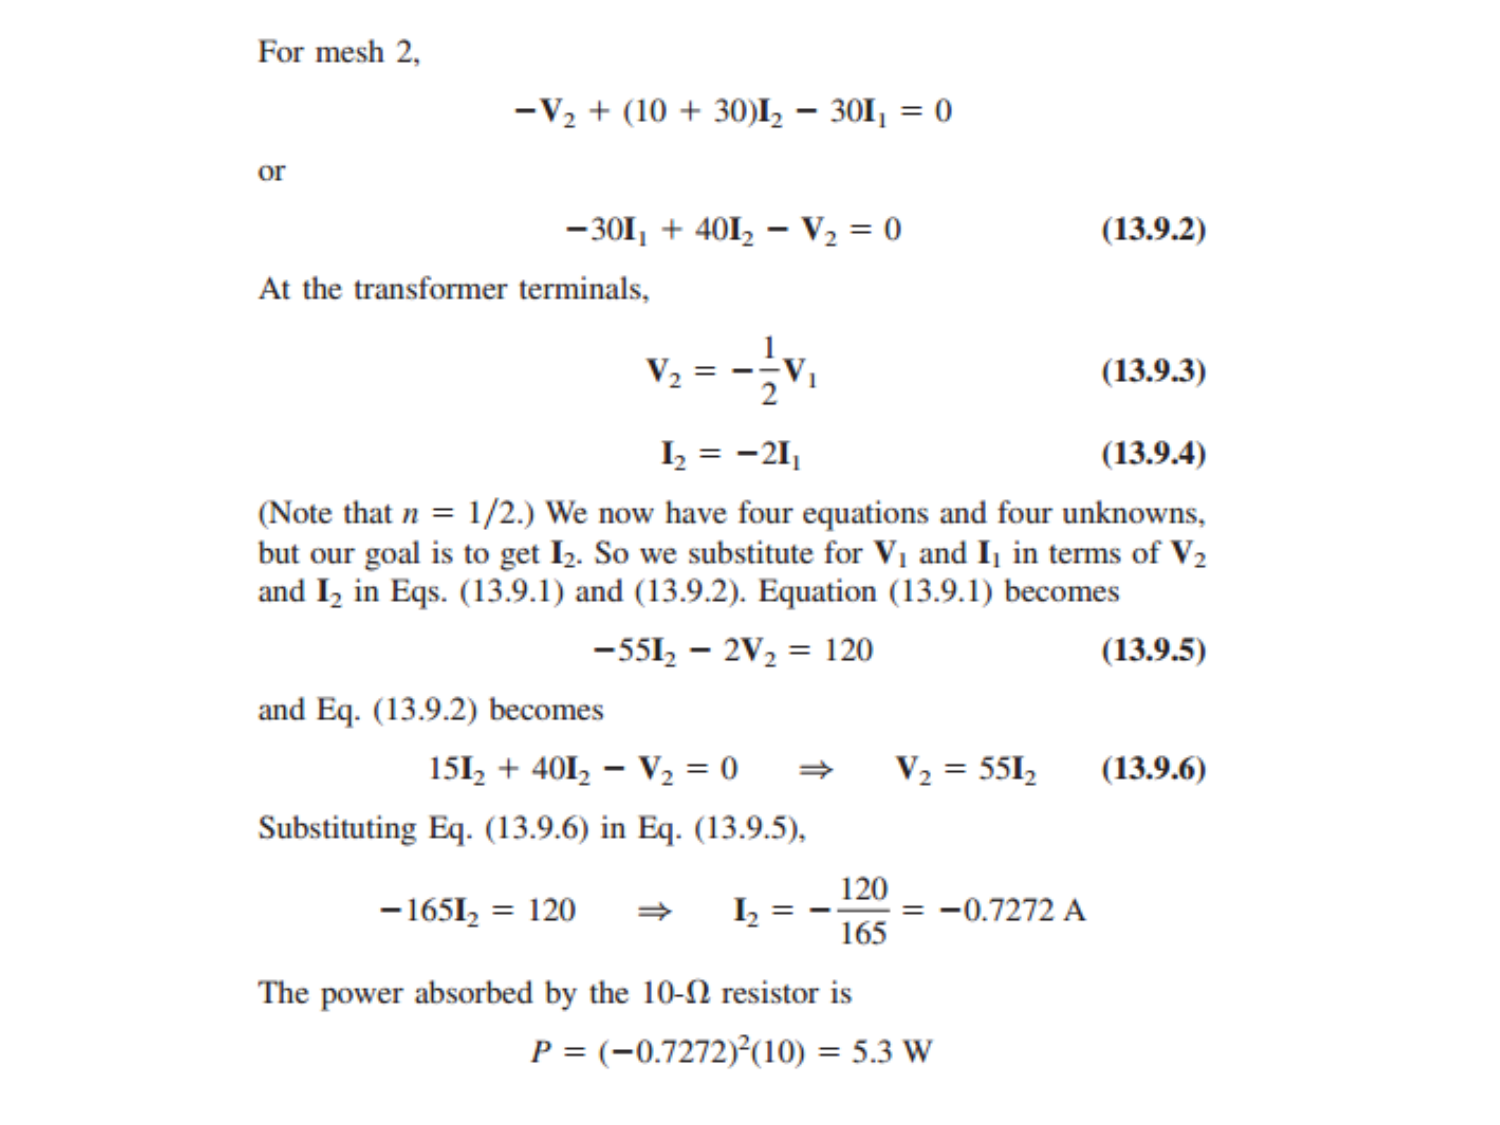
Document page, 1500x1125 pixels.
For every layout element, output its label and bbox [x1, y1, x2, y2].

picture [105, 12, 1277, 1125]
